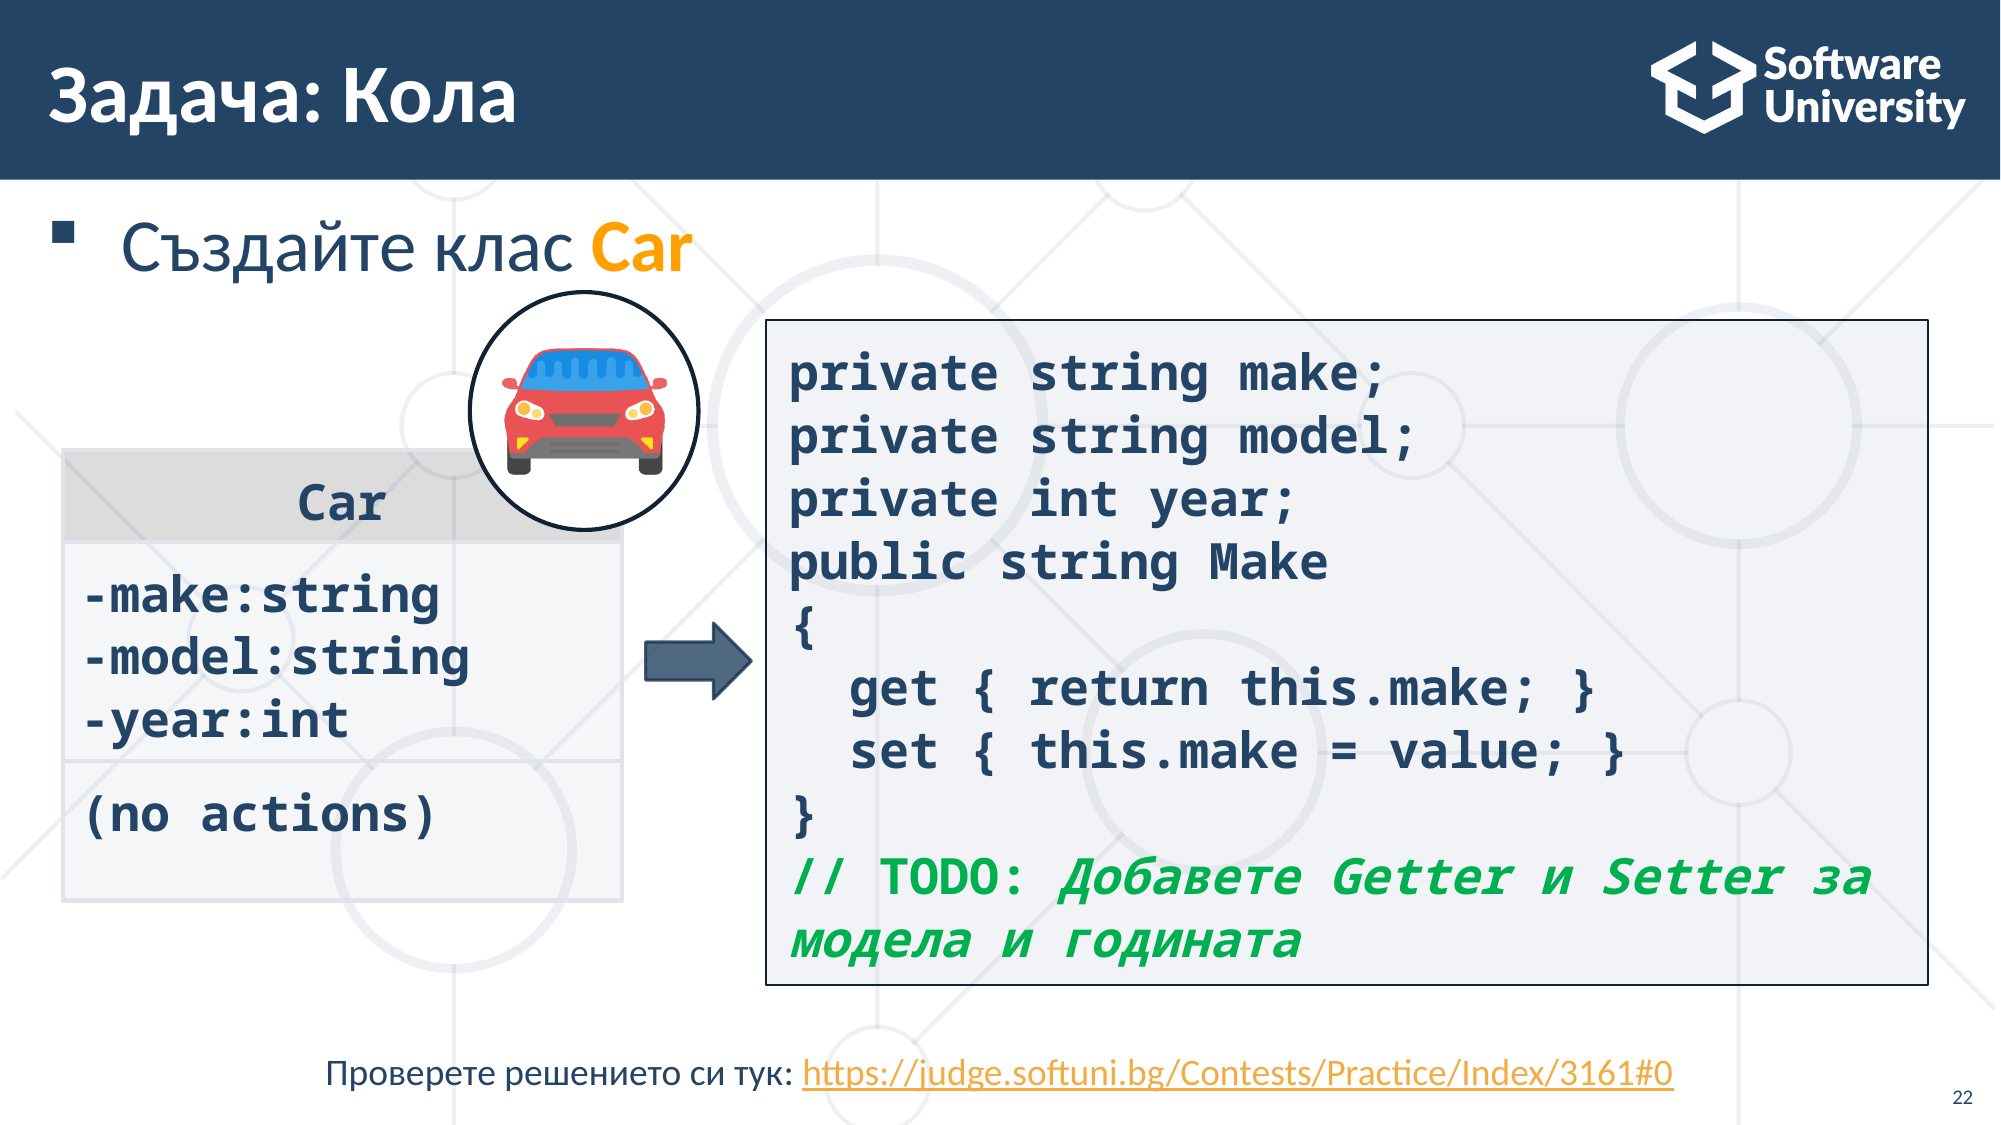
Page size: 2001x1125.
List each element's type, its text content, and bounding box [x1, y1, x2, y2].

title Задача: Кола [31, 16, 1625, 162]
text_box Създайте клас Car [31, 188, 1968, 1103]
picture [1651, 41, 1966, 134]
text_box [62, 449, 622, 901]
text_box 22 [1927, 1067, 1989, 1117]
picture [501, 328, 667, 493]
